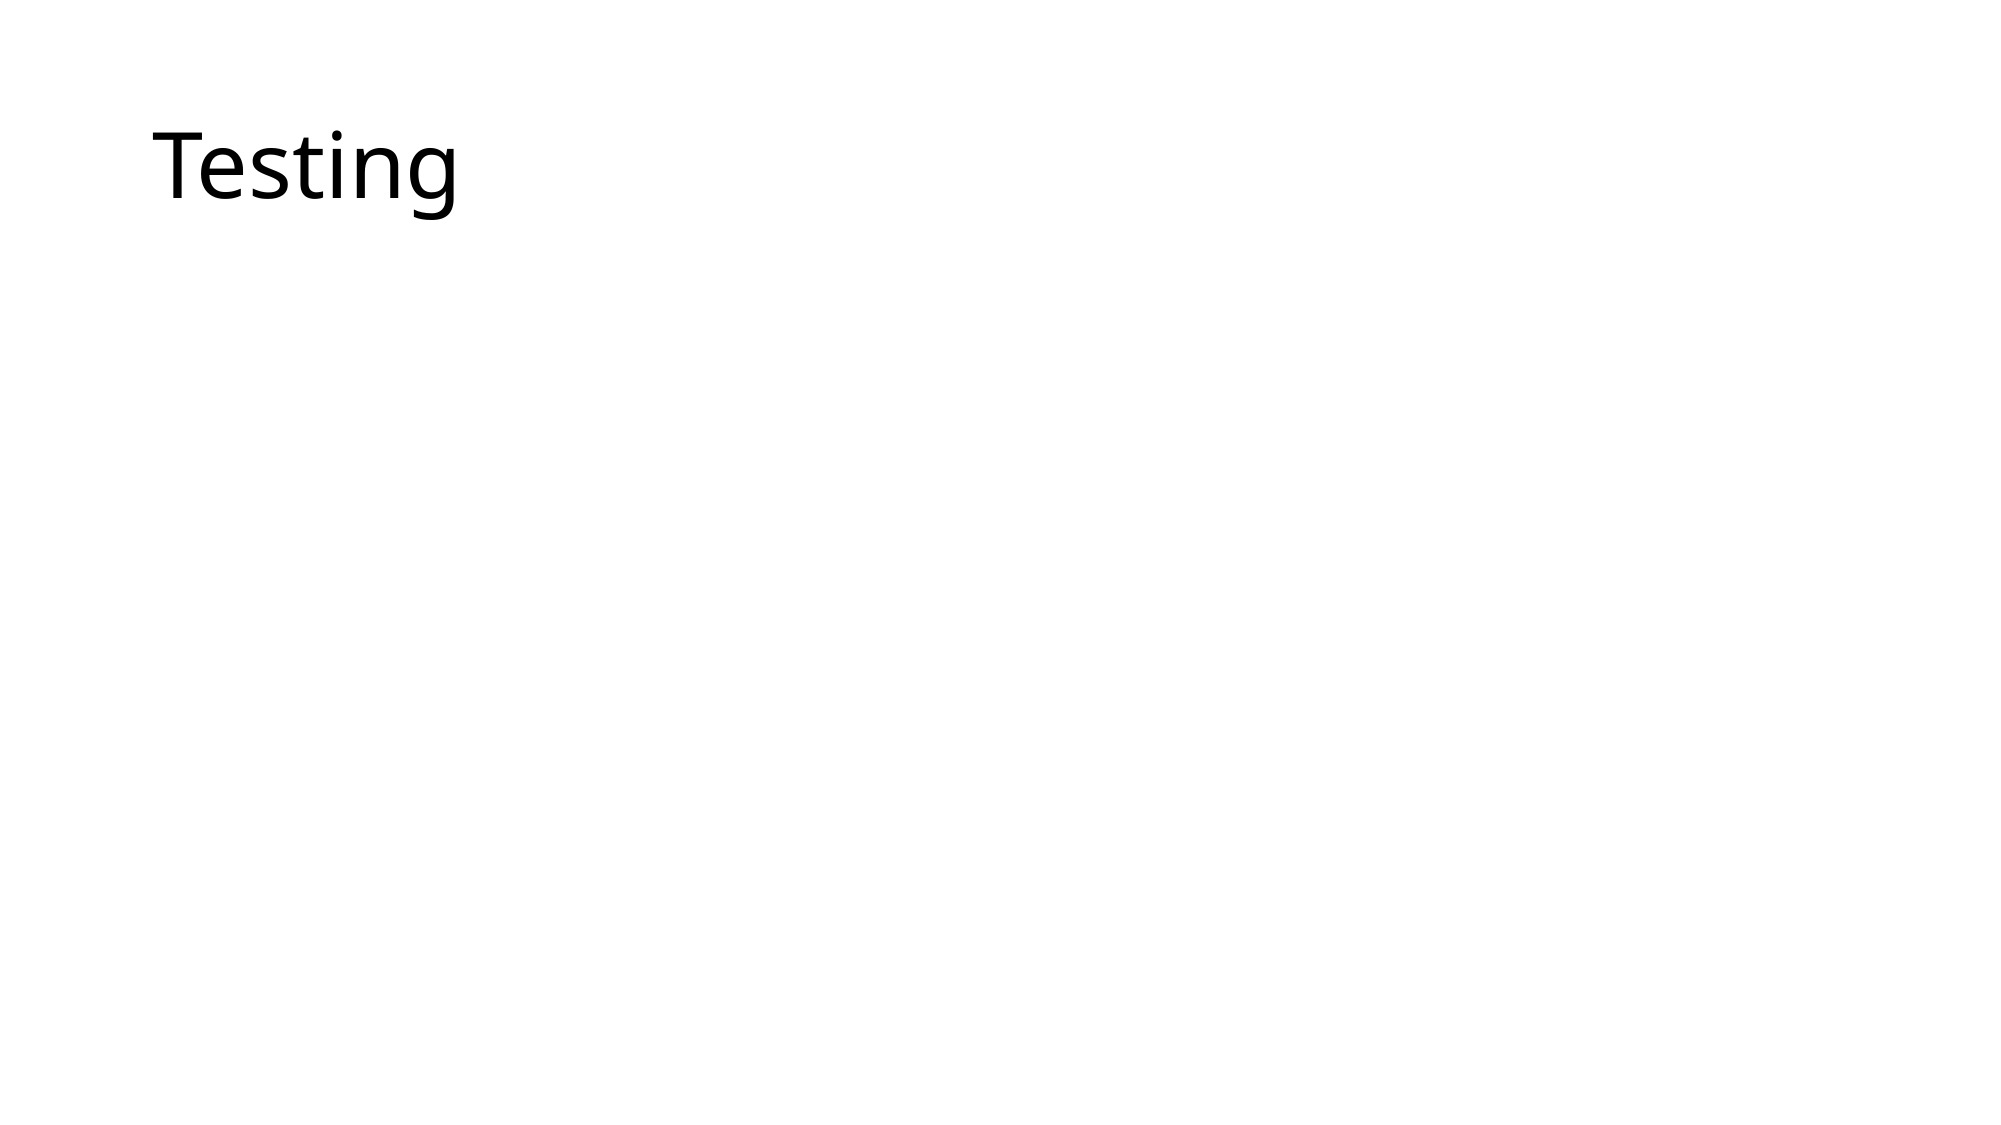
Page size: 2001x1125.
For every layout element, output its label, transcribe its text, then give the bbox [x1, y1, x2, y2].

title Testing [137, 59, 1863, 278]
